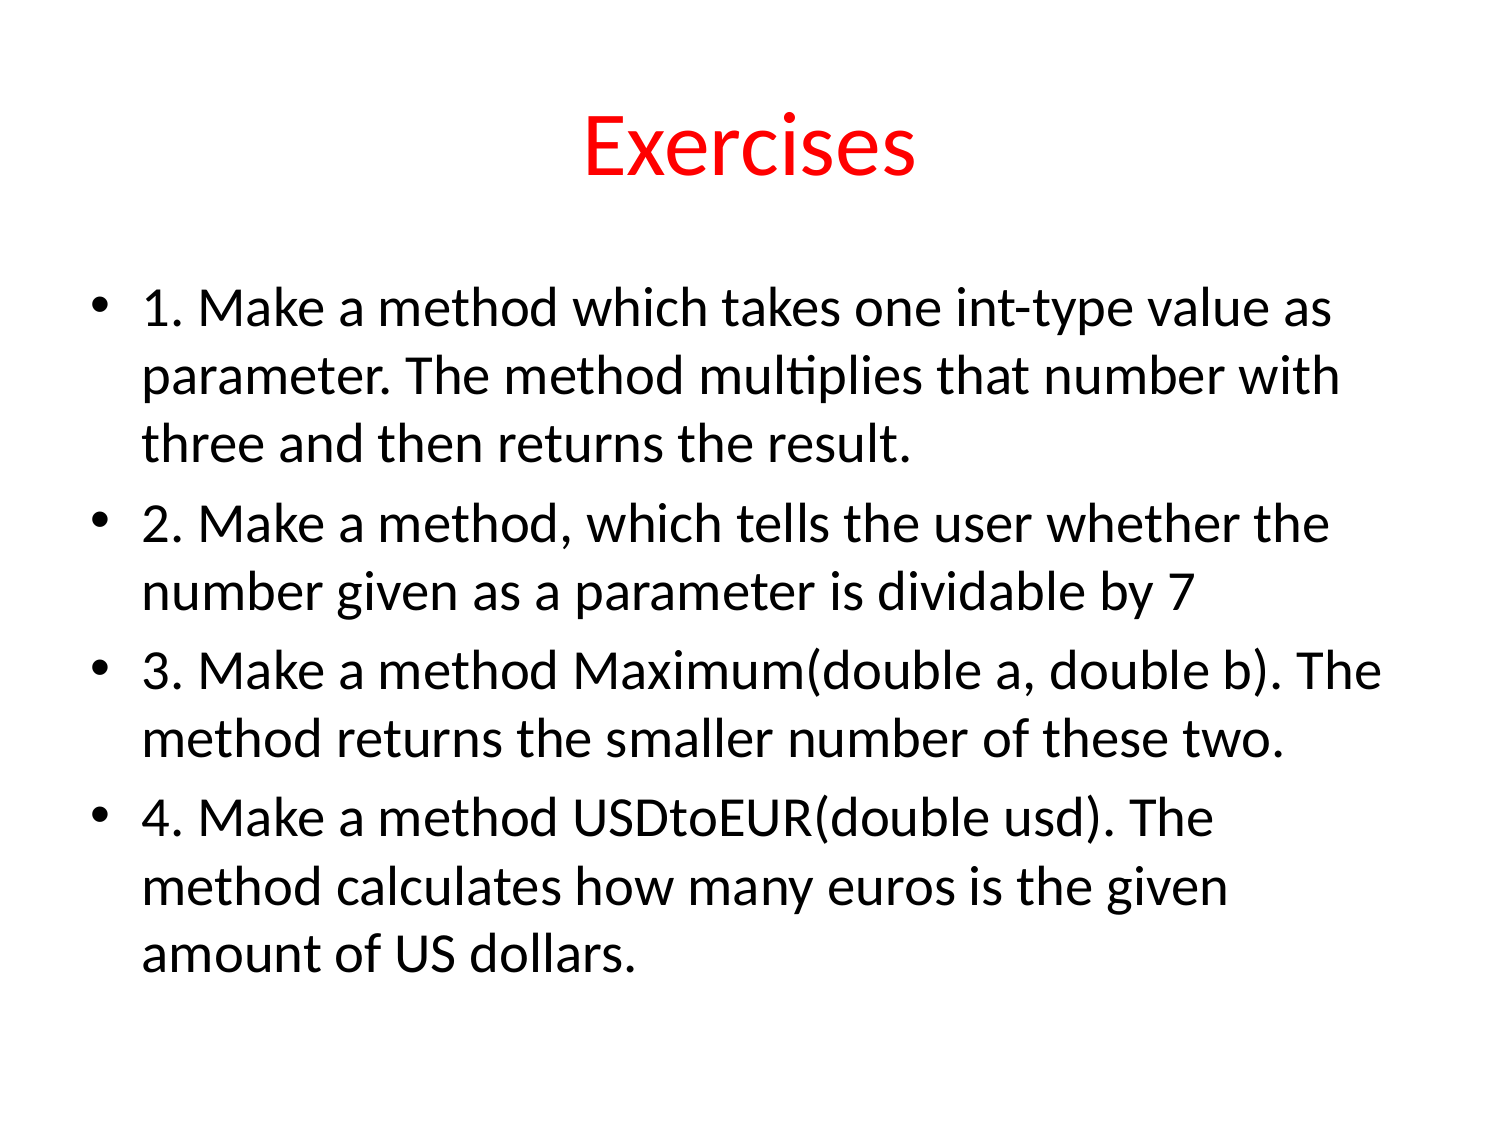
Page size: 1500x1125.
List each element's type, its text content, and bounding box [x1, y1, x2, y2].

title Exercises [75, 45, 1425, 233]
list 1. Make a method which takes one int-type value as parameter. The method multiplies that number with three and then returns the result. 2. Make a method, which tells the user whether the number given as a parameter is dividable by 7 3. Make a method Maximum(double a, double b). The method returns the smaller number of these two. 4. Make a method USDtoEUR(double usd). The method calculates how many euros is the given amount of US dollars. [75, 262, 1425, 1005]
